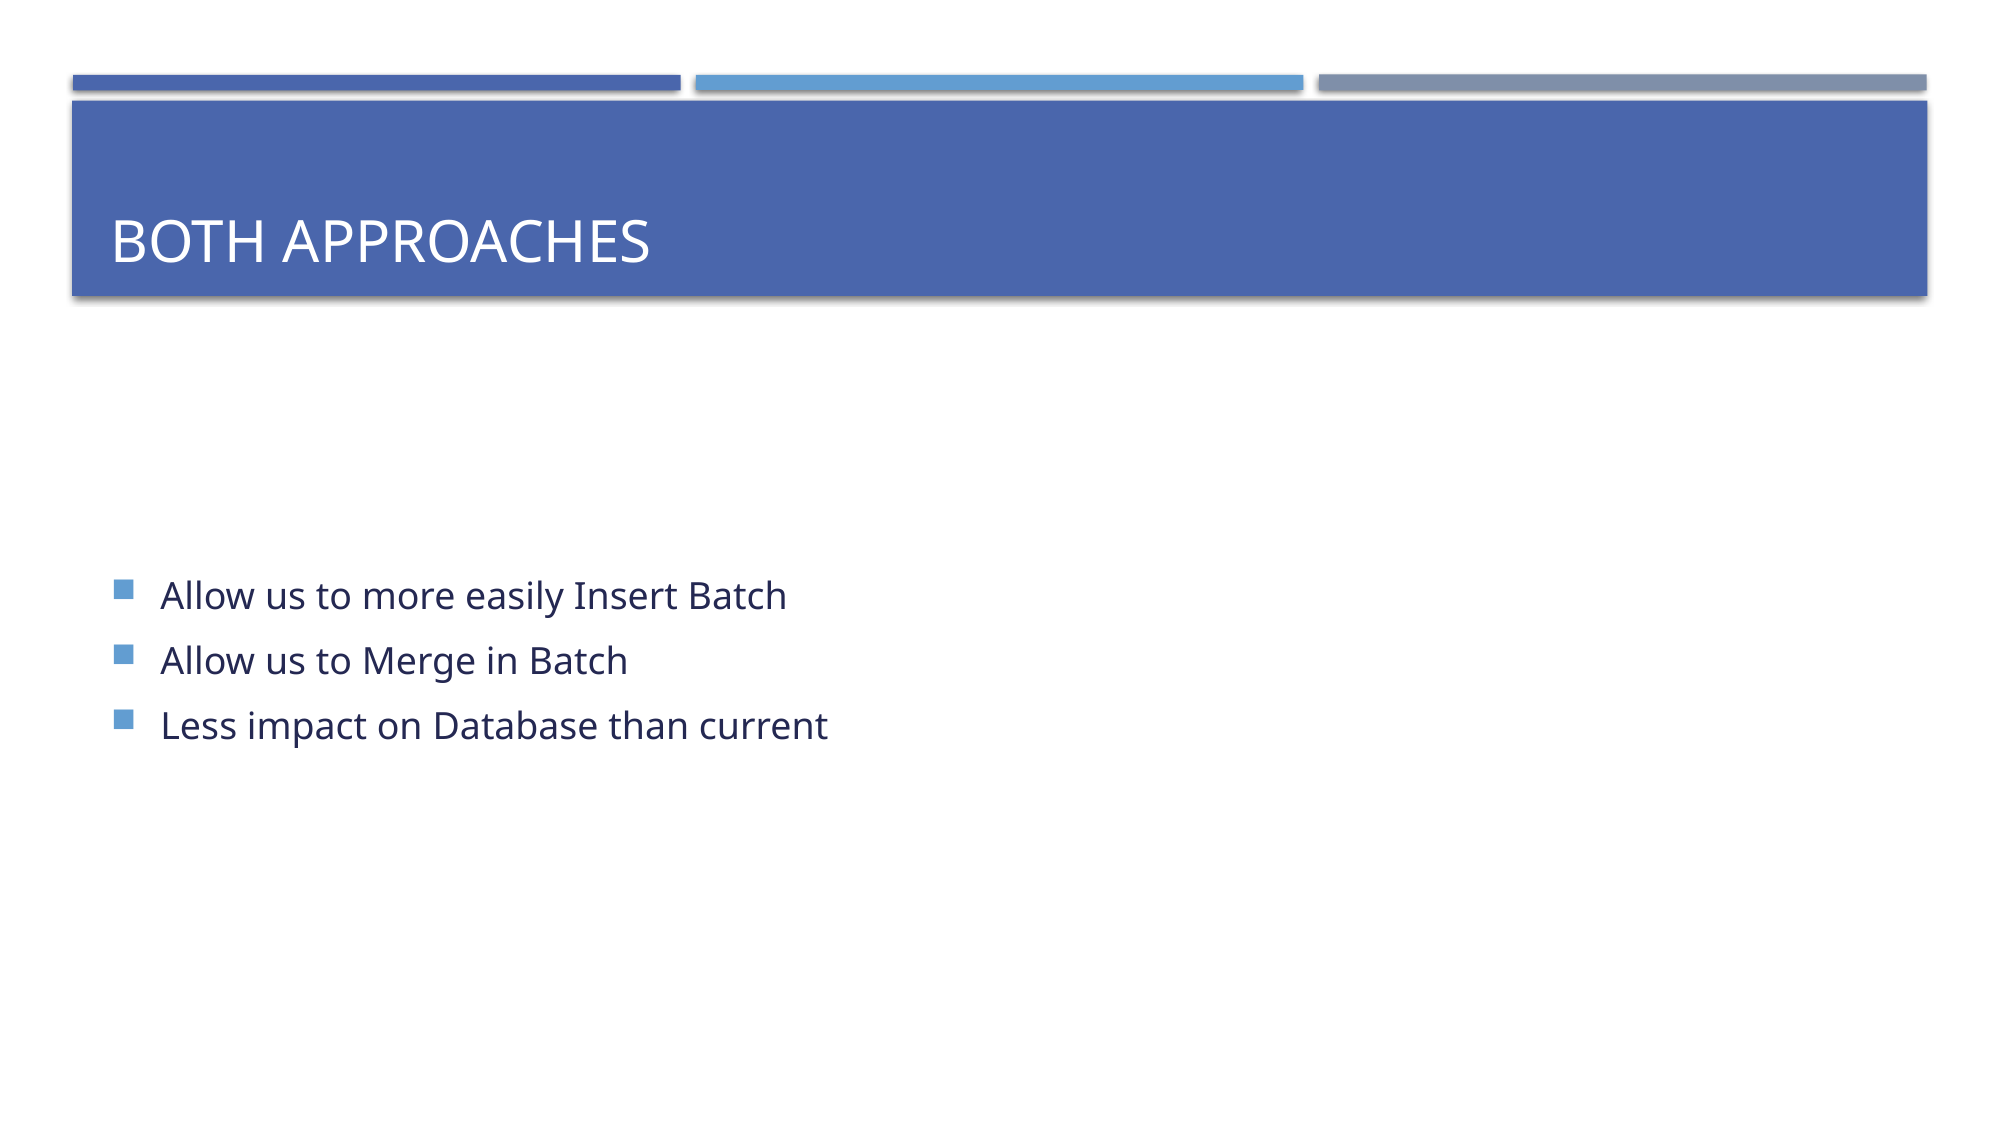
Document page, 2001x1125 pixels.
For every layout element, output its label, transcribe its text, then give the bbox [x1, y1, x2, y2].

title Both Approaches [95, 115, 1905, 282]
list Allow us to more easily Insert Batch Allow us to Merge in Batch Less impact on Database than current [95, 357, 1905, 962]
